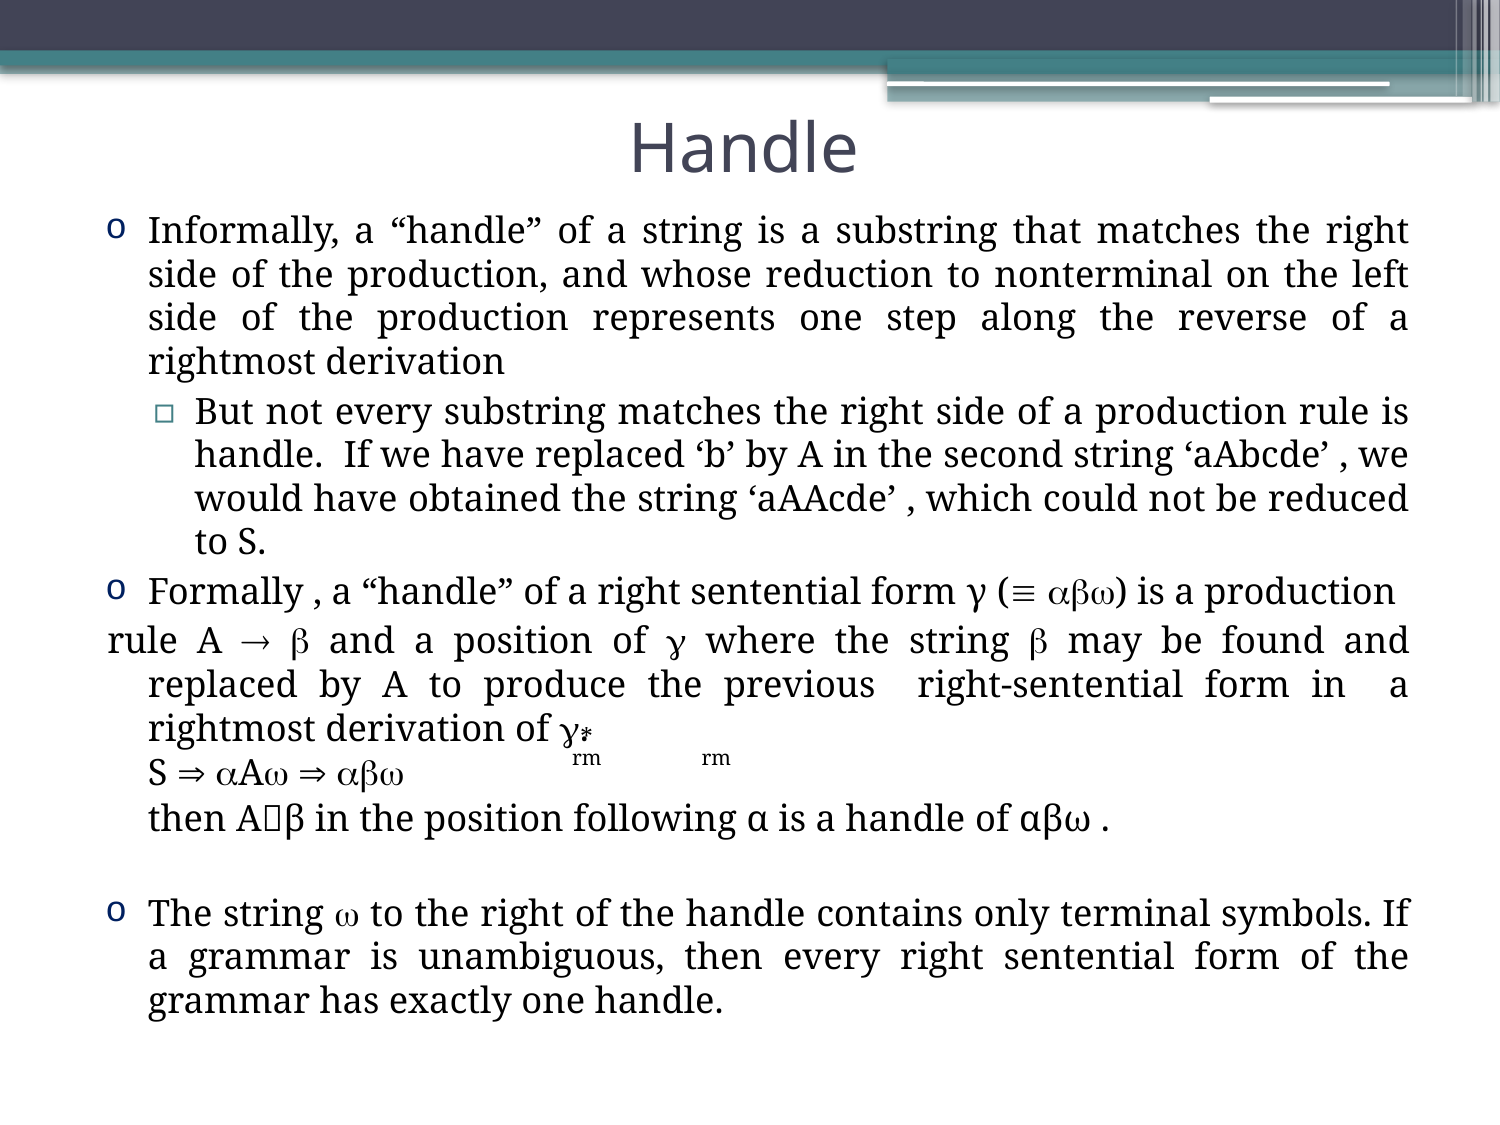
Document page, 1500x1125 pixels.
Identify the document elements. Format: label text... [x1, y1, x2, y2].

list Informally, a “handle” of a string is a substring that matches the right side of the production, and whose reduction to nonterminal on the left side of the production represents one step along the reverse of a rightmost derivation But not every substring matches the right side of a production rule is handle. If we have replaced ‘b’ by A in the second string ‘aAbcde’ , we would have obtained the string ‘aAAcde’ , which could not be reduced to S. Formally , a “handle” of a right sentential form γ ( ) is a production rule A   and a position of  where the string  may be found and replaced by A to produce the previous right-sentential form in a rightmost derivation of . S  A   then Aβ in the position following α is a handle of αβω . The string  to the right of the handle contains only terminal symbols. If a grammar is unambiguous, then every right sentential form of the grammar has exactly one handle. [75, 200, 1425, 1079]
title Handle [77, 90, 1428, 200]
